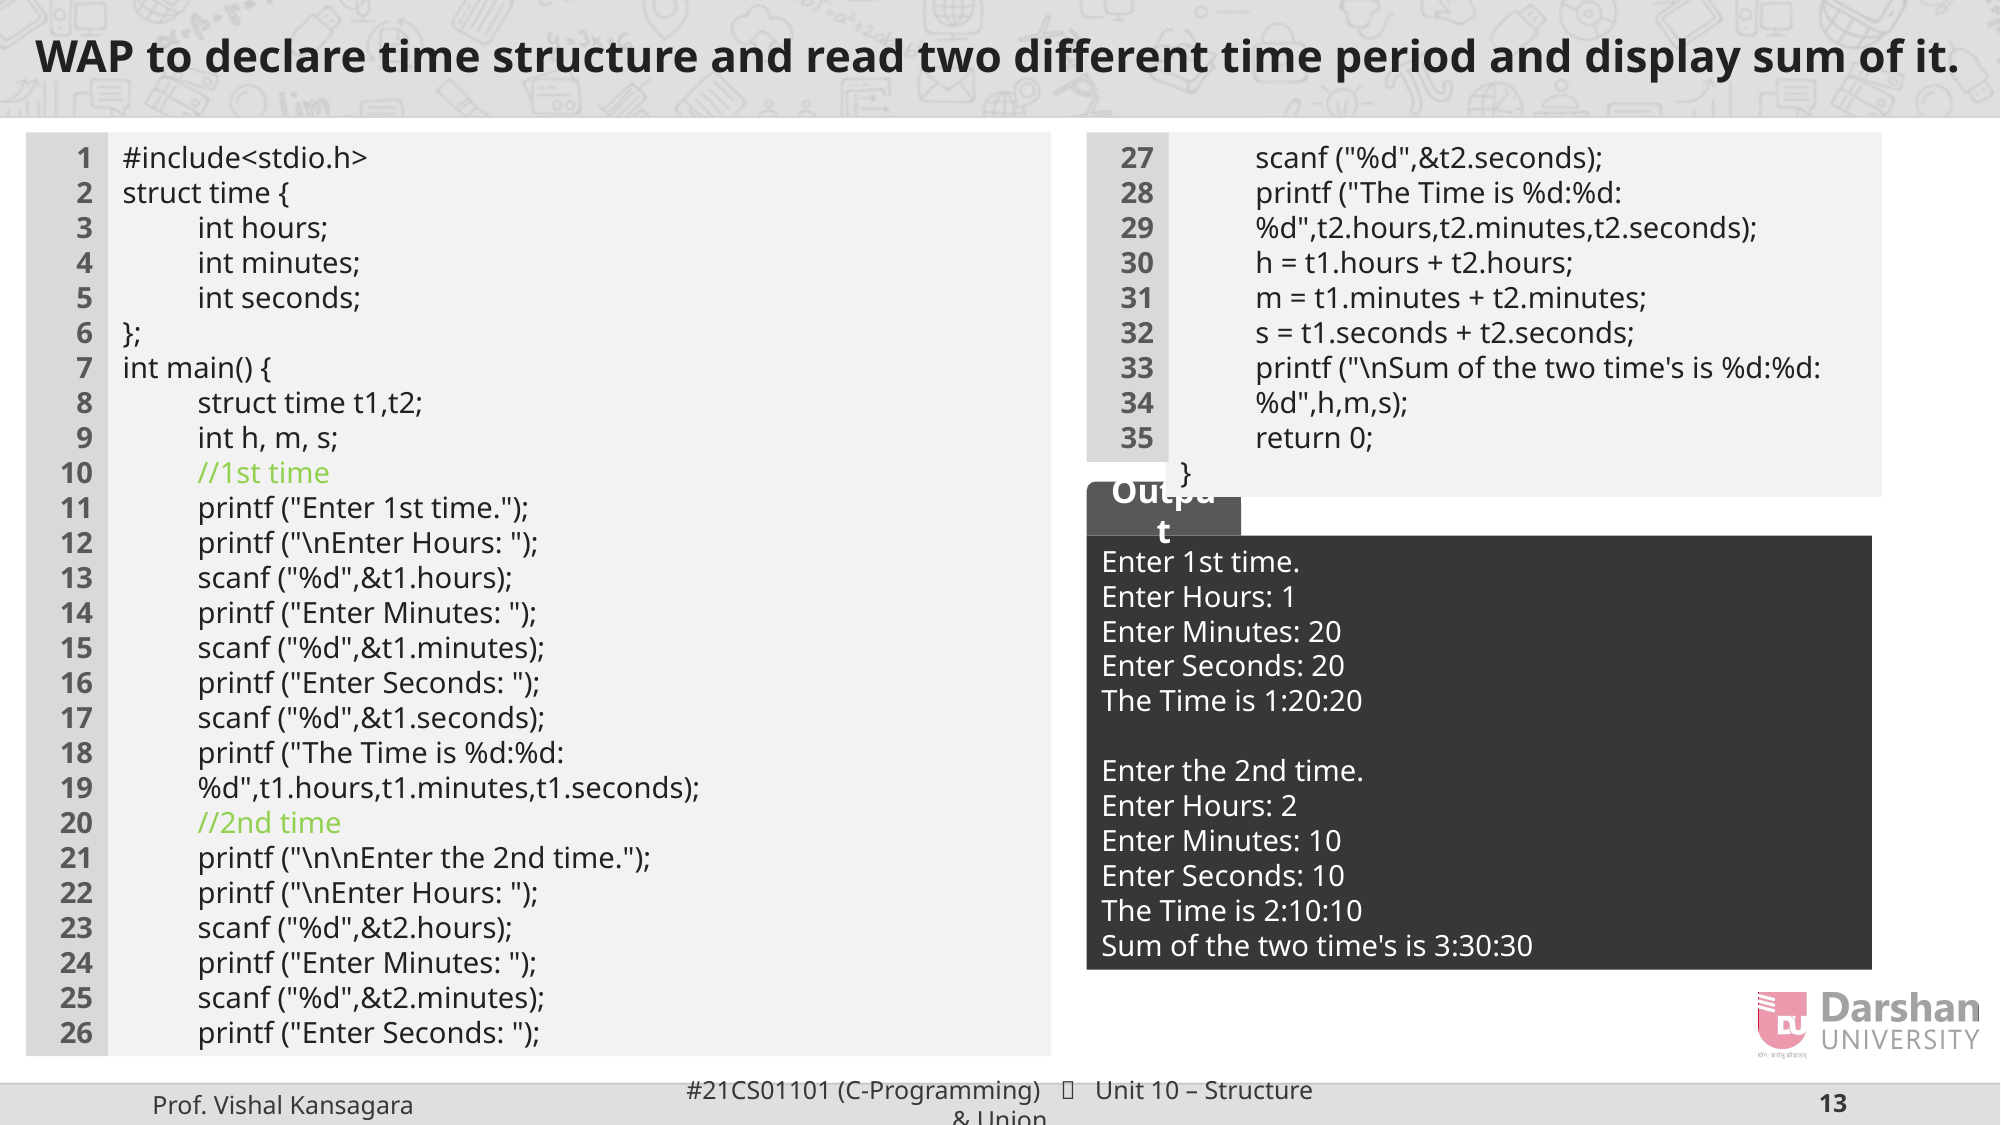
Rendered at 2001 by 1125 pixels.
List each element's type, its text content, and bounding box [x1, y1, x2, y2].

text_box #include<stdio.h> struct time { int hours; int minutes; int seconds; }; int main() { struct time t1,t2; int h, m, s; //1st time printf ("Enter 1st time."); printf ("\nEnter Hours: "); scanf ("%d",&t1.hours); printf ("Enter Minutes: "); scanf ("%d",&t1.minutes); printf ("Enter Seconds: "); scanf ("%d",&t1.seconds); printf ("The Time is %d:%d:%d",t1.hours,t1.minutes,t1.seconds); //2nd time printf ("\n\nEnter the 2nd time."); printf ("\nEnter Hours: "); scanf ("%d",&t2.hours); printf ("Enter Minutes: "); scanf ("%d",&t2.minutes); printf ("Enter Seconds: "); [108, 132, 1052, 1057]
text_box Output [1085, 480, 1243, 537]
text_box 27 28 29 30 31 32 33 34 35 [1086, 132, 1169, 462]
title WAP to declare time structure and read two different time period and display sum of it. [0, 0, 2000, 117]
text_box Enter 1st time. Enter Hours: 1 Enter Minutes: 20 Enter Seconds: 20 The Time is 1:20:20 Enter the 2nd time. Enter Hours: 2 Enter Minutes: 10 Enter Seconds: 10 The Time is 2:10:10 Sum of the two time's is 3:30:30 [1086, 535, 1872, 970]
text_box scanf ("%d",&t2.seconds); printf ("The Time is %d:%d:%d",t2.hours,t2.minutes,t2.seconds); h = t1.hours + t2.hours; m = t1.minutes + t2.minutes; s = t1.seconds + t2.seconds; printf ("\nSum of the two time's is %d:%d:%d",h,m,s); return 0; } [1165, 132, 1883, 497]
text_box 1 2 3 4 5 6 7 8 9 10 11 12 13 14 15 16 17 18 19 20 21 22 23 24 25 26 [25, 132, 108, 1057]
